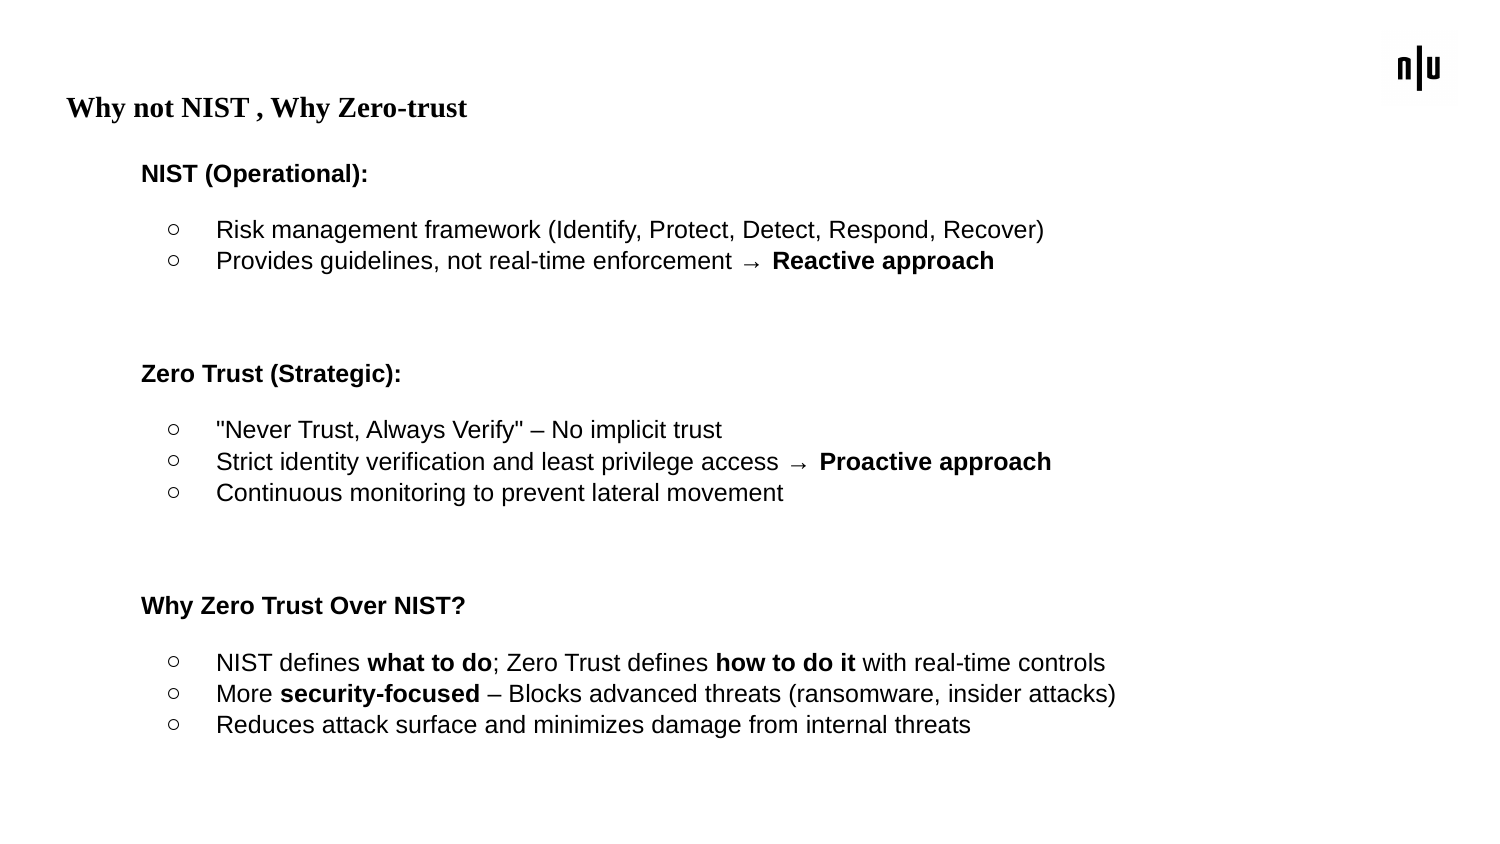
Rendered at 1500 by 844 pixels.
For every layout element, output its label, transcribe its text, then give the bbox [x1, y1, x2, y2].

title Why not NIST , Why Zero-trust [51, 72, 1449, 140]
picture [1381, 29, 1458, 106]
list NIST (Operational): Risk management framework (Identify, Protect, Detect, Respond, Recover) Provides guidelines, not real-time enforcement → Reactive approach Zero Trust (Strategic): "Never Trust, Always Verify" – No implicit trust Strict identity verification and least privilege access → Proactive approach Continuous monitoring to prevent lateral movement Why Zero Trust Over NIST? NIST defines what to do; Zero Trust defines how to do it with real-time controls More security-focused – Blocks advanced threats (ransomware, insider attacks) Reduces attack surface and minimizes damage from internal threats [51, 140, 1481, 784]
